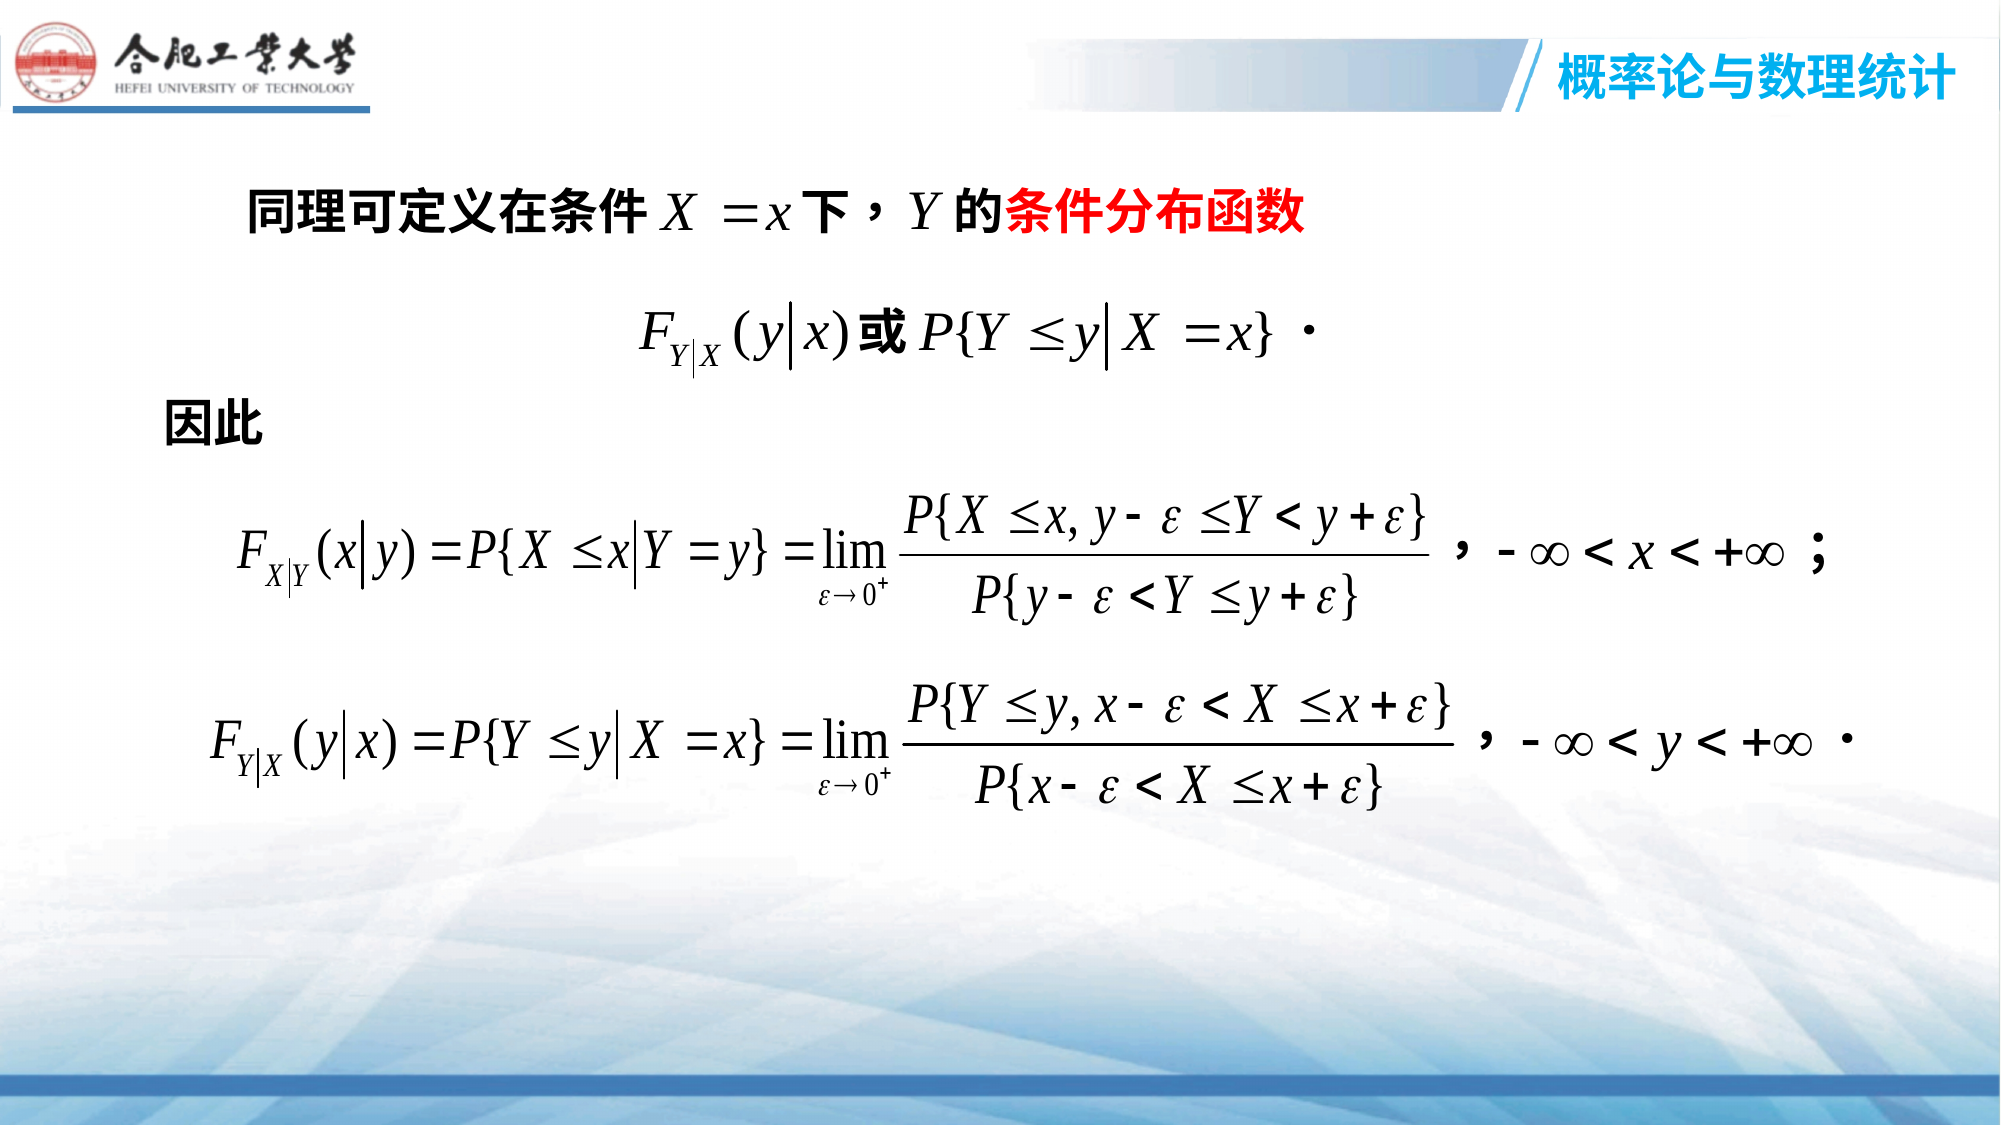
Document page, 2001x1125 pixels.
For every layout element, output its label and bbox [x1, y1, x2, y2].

picture [0, 0, 2001, 1125]
text_box [145, 156, 1815, 411]
text_box [163, 367, 1907, 892]
